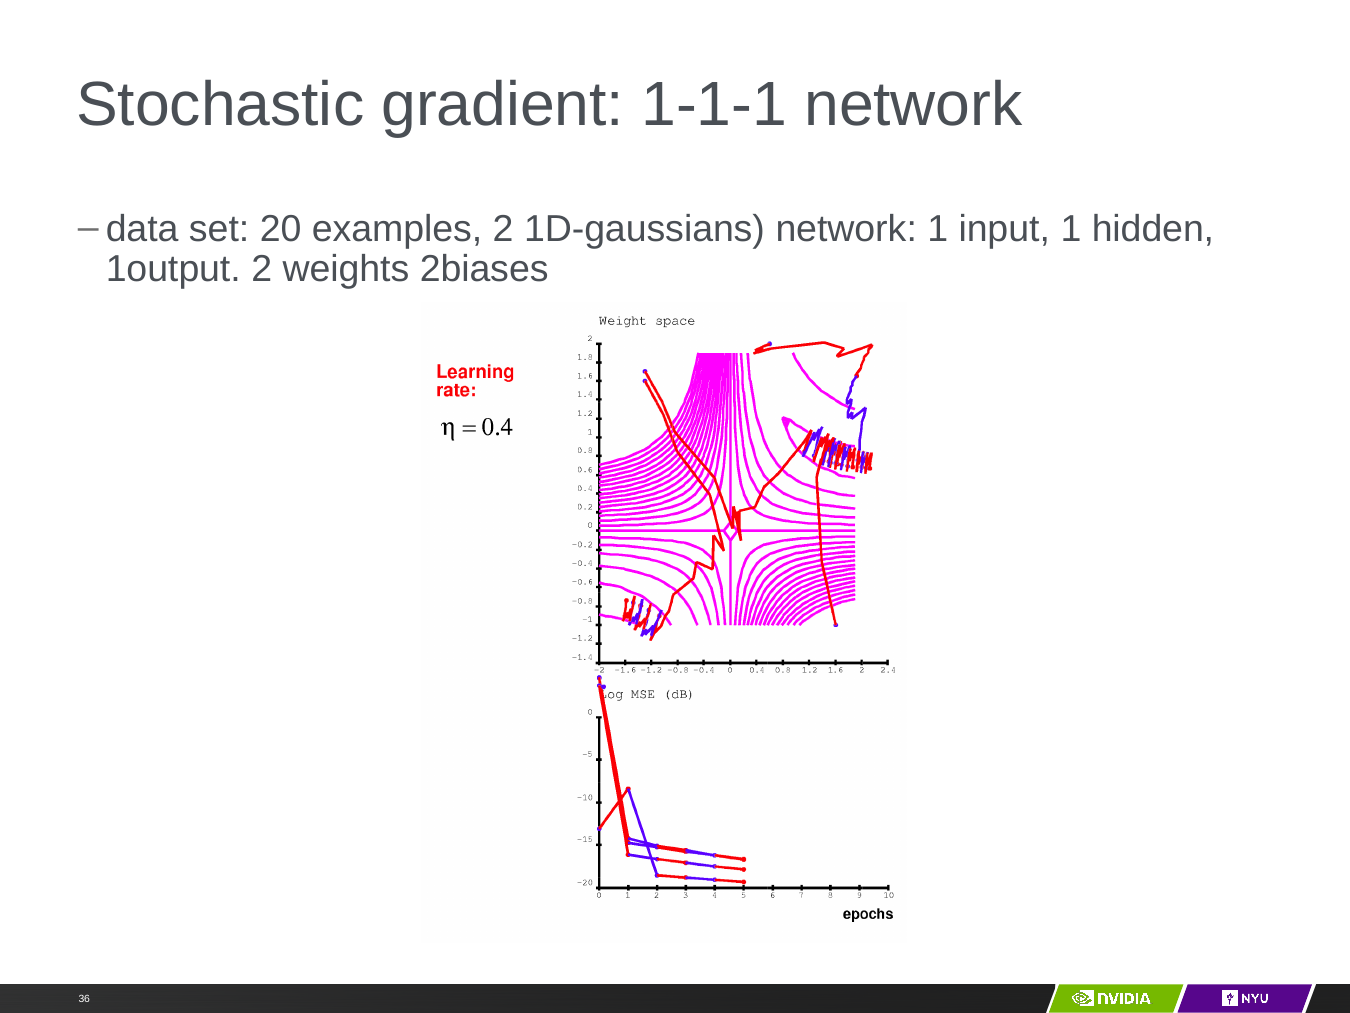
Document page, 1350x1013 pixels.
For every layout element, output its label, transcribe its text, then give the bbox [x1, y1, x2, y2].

list data set: 20 examples, 2 1D-gaussians) network: 1 input, 1 hidden, 1output. 2 weights 2biases [62, 193, 1287, 927]
title Stochastic gradient: 1-1-1 network [61, 56, 1289, 142]
picture [421, 302, 907, 944]
